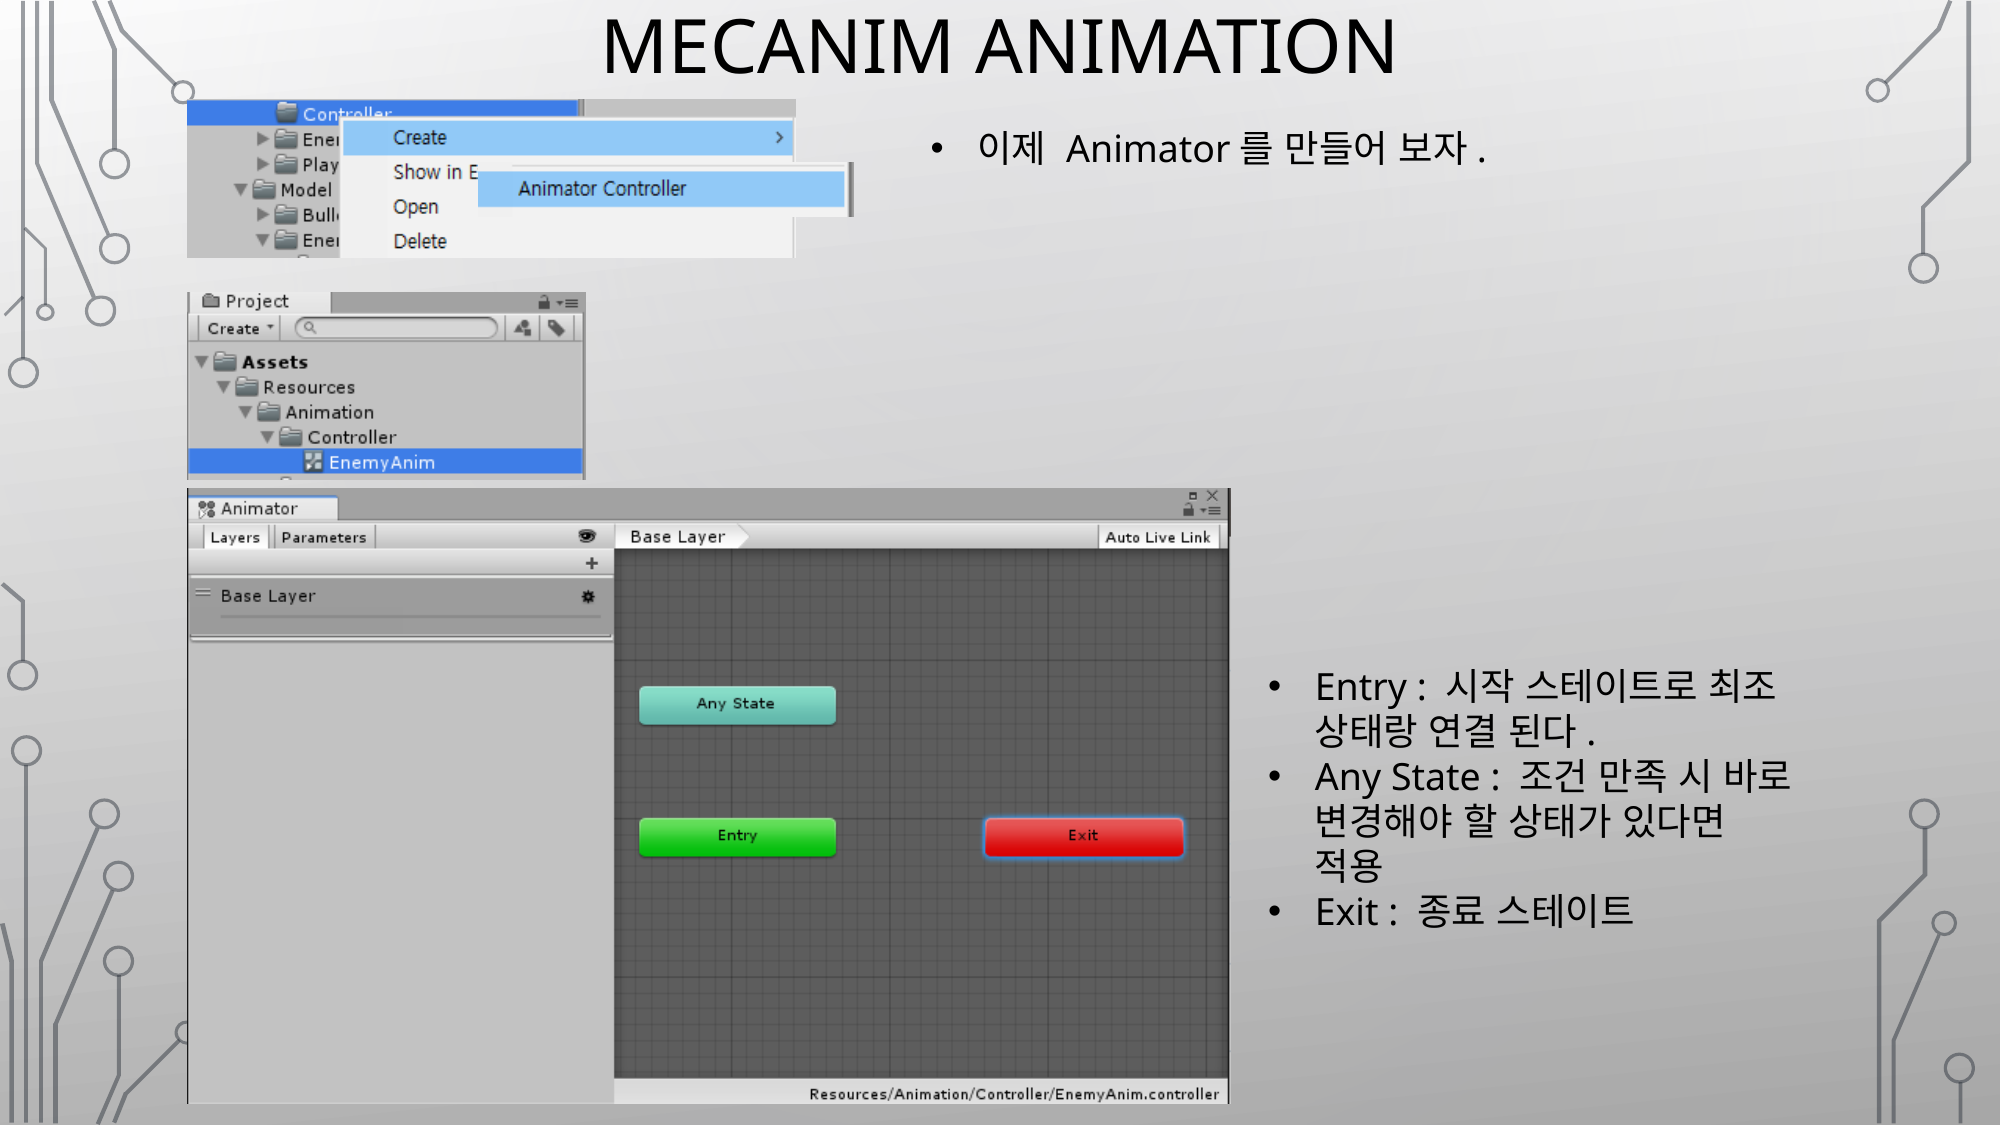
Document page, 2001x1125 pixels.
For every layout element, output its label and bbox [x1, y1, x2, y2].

text_box [1863, 0, 1976, 1124]
text_box [0, 0, 201, 1125]
picture [187, 0, 2000, 1125]
